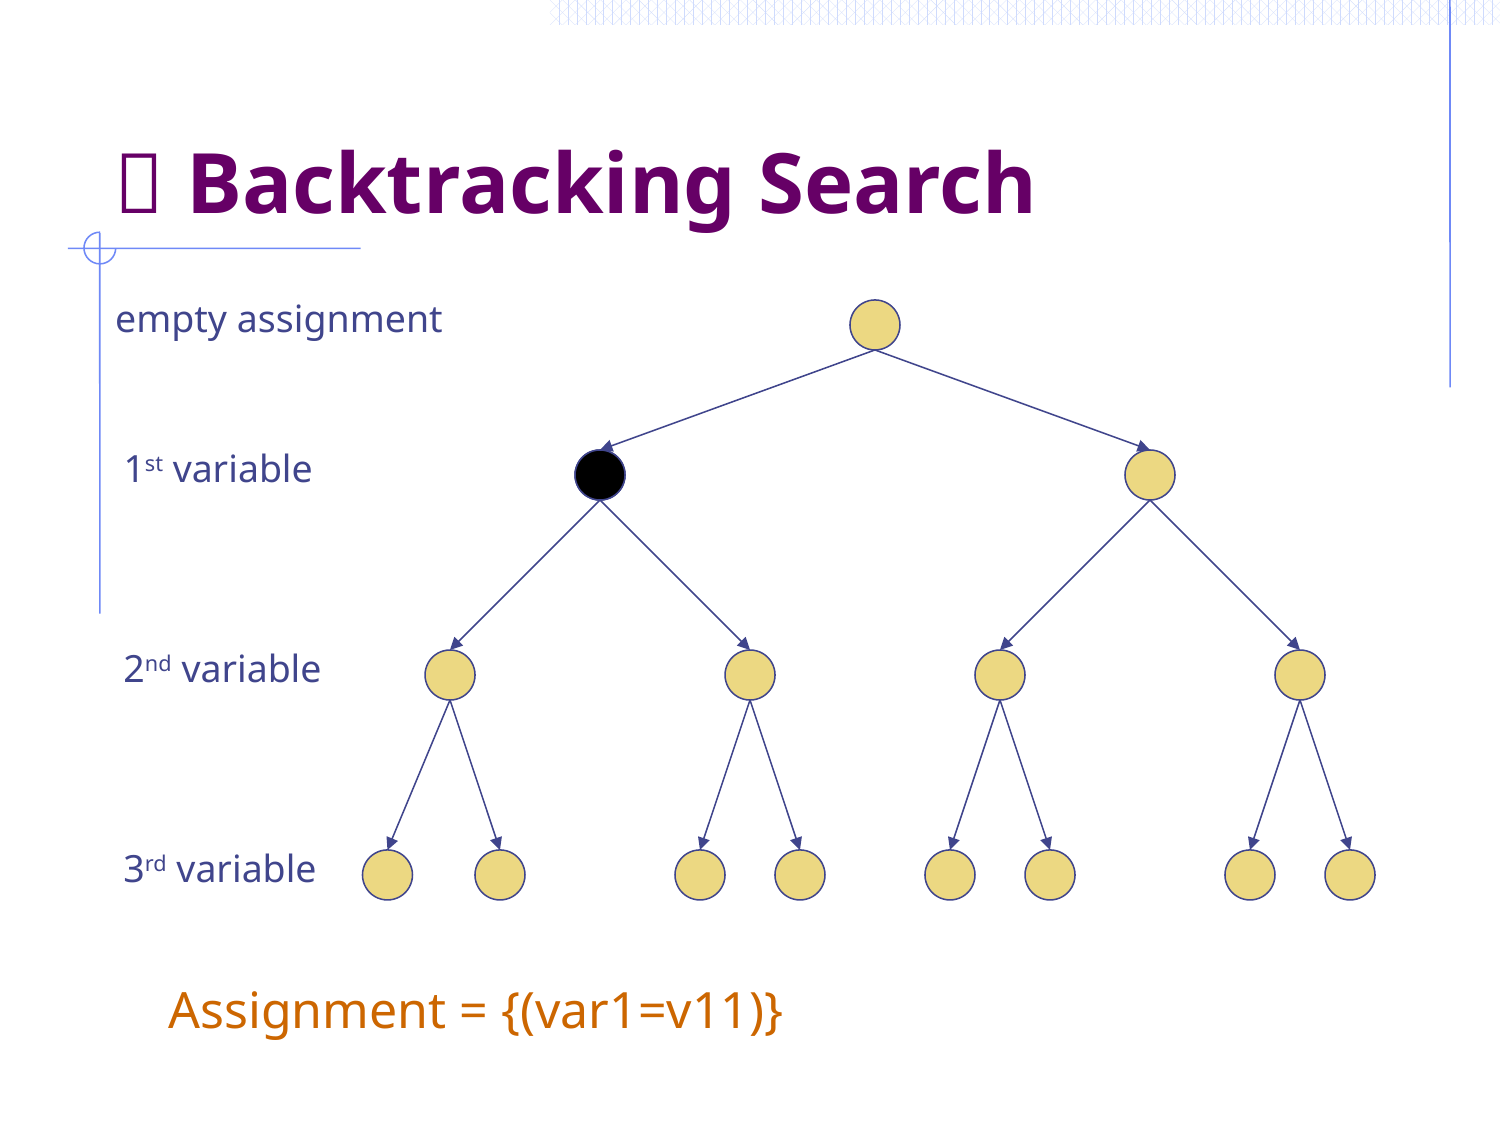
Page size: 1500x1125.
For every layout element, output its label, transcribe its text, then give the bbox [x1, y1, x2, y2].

title  Backtracking Search [99, 50, 1375, 238]
text_box Assignment = {(var1=v11)} [153, 971, 799, 1046]
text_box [112, 287, 1376, 901]
